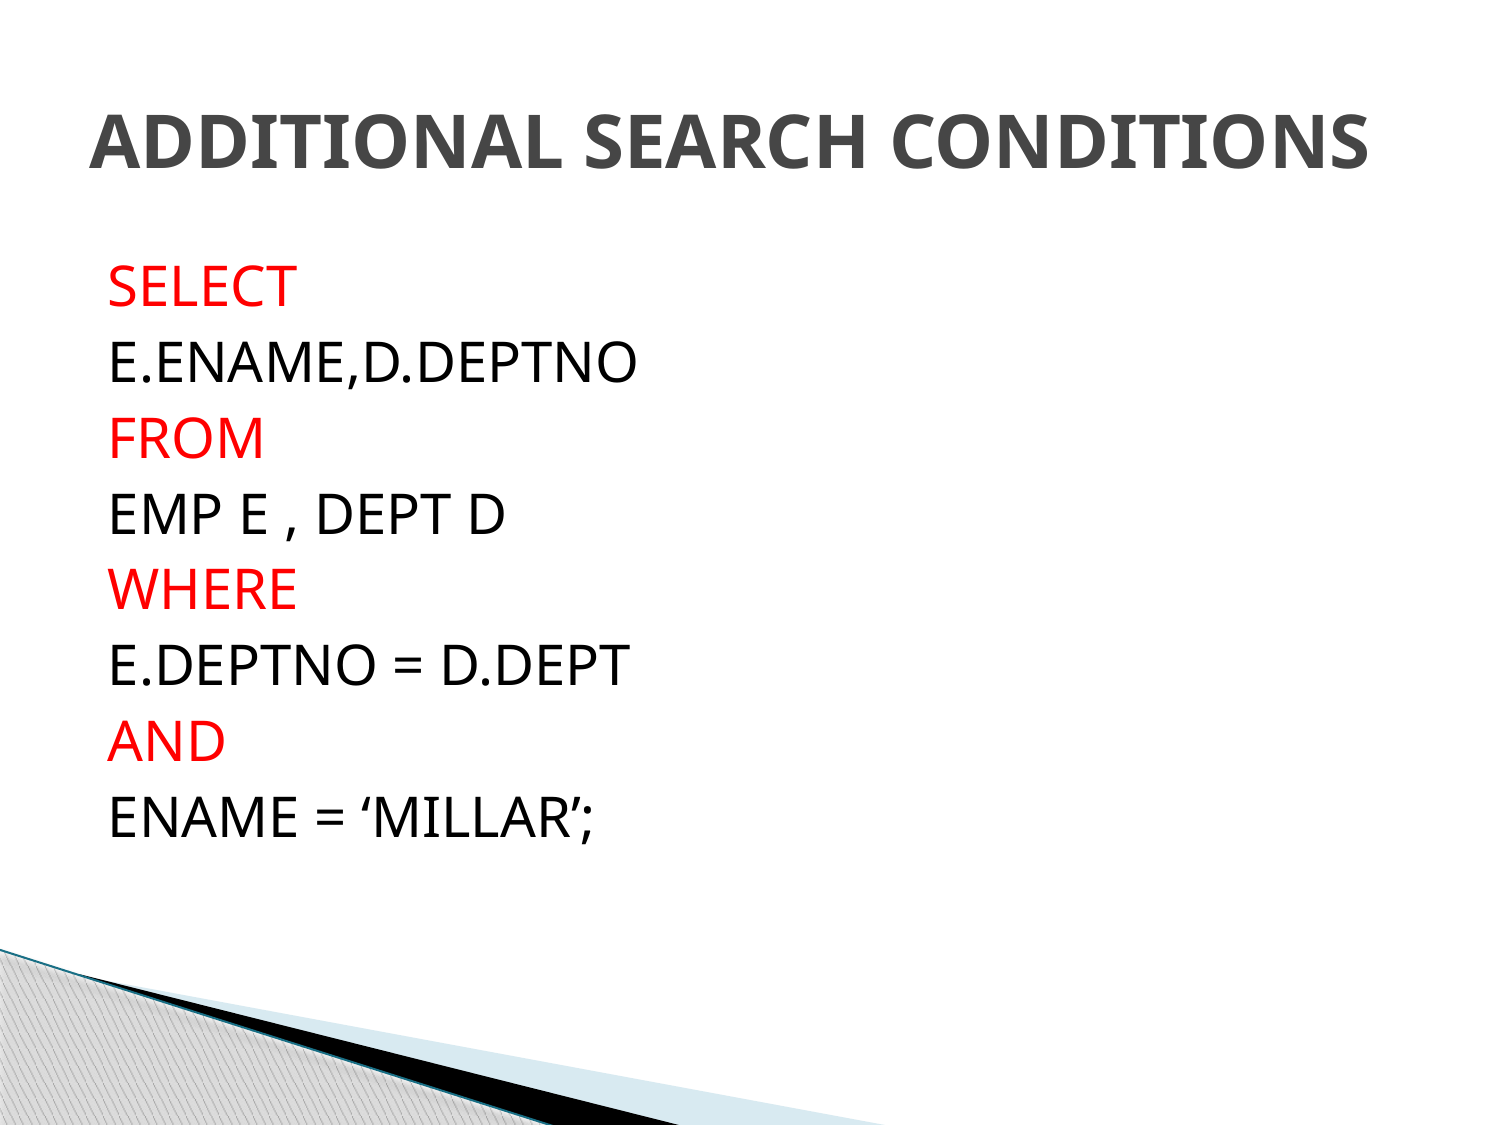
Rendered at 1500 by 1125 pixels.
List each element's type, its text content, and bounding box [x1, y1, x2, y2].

list SELECT E.ENAME,D.DEPTNO FROM EMP E , DEPT D WHERE E.DEPTNO = D.DEPT AND ENAME = ‘MILLAR’; [75, 243, 1425, 986]
title ADDITIONAL SEARCH CONDITIONS [75, 45, 1425, 233]
